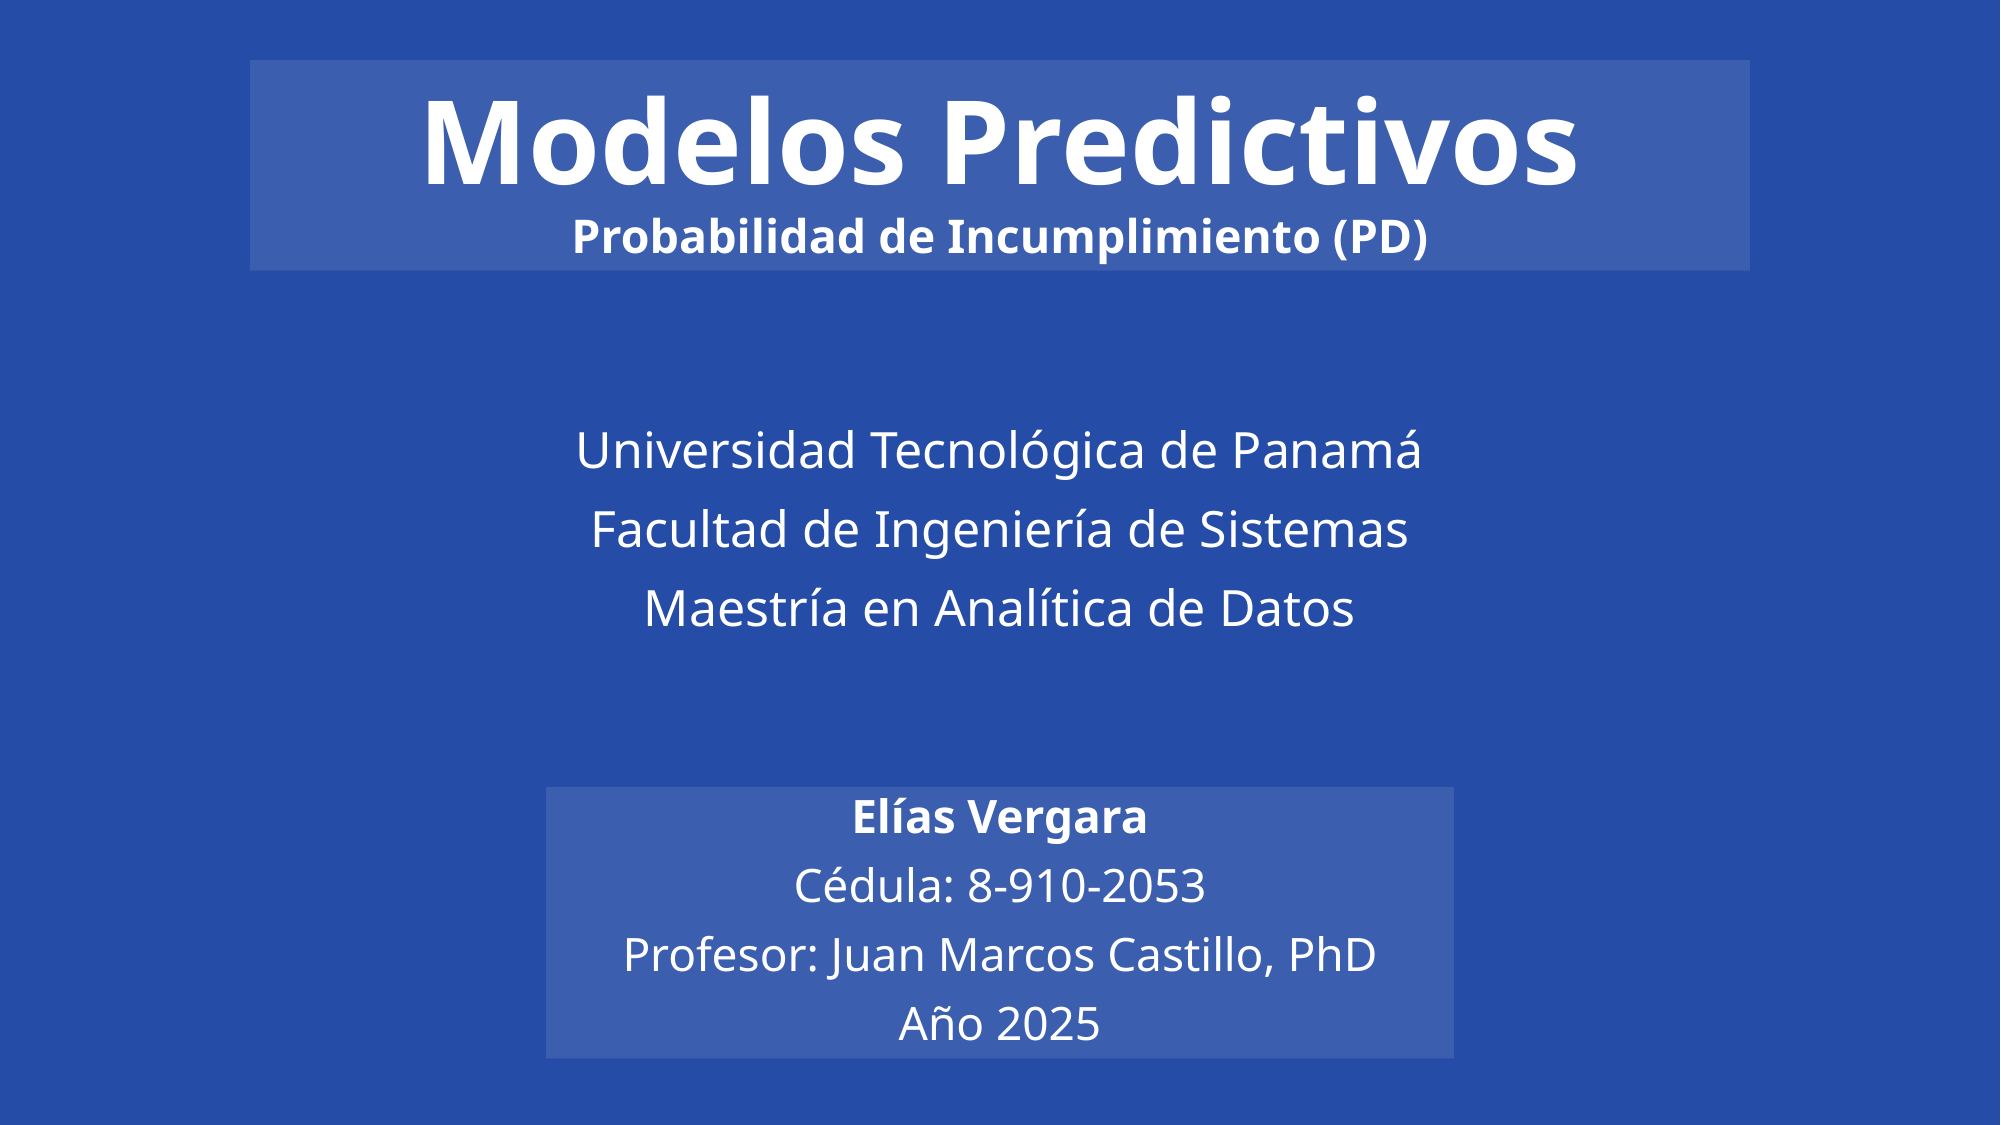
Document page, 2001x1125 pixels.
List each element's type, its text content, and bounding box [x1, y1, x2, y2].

title Modelos Predictivos Probabilidad de Incumplimiento (PD) [249, 60, 1750, 271]
text_box Universidad Tecnológica de Panamá Facultad de Ingeniería de Sistemas Maestría en Analítica de Datos [500, 411, 1500, 644]
subtitle Elías Vergara Cédula: 8-910-2053 Profesor: Juan Marcos Castillo, PhD Año 2025 [546, 786, 1454, 1059]
